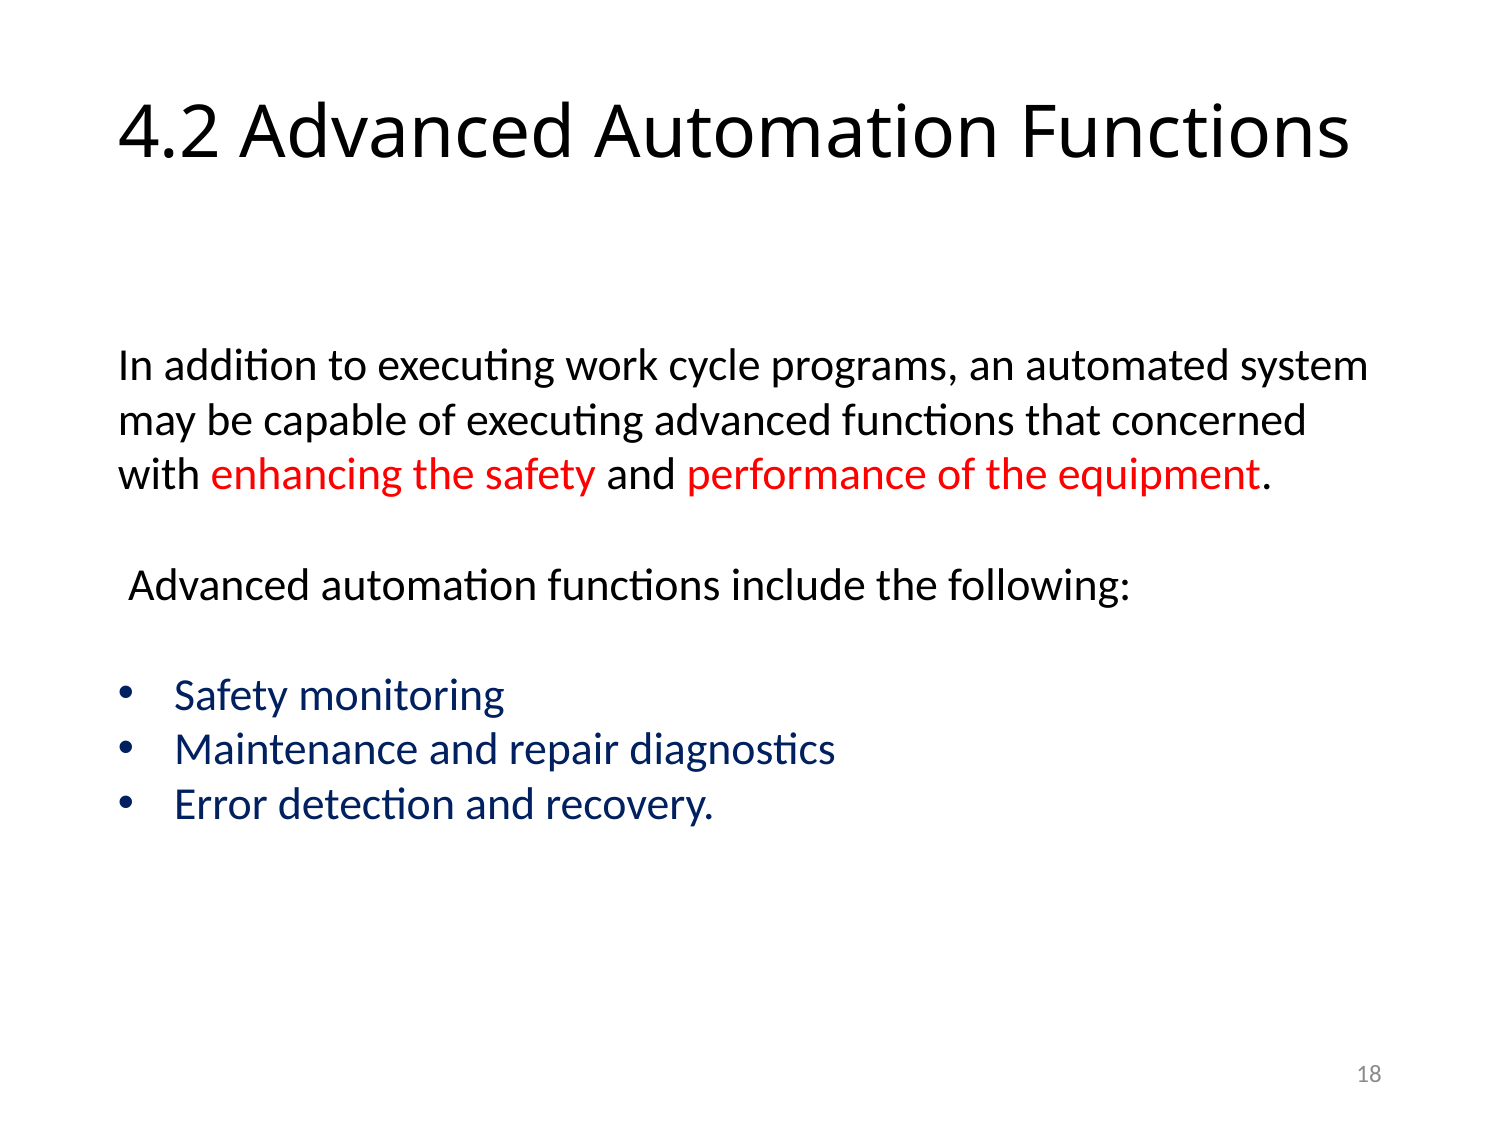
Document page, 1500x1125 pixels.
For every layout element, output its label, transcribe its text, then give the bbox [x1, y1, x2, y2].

text_box In addition to executing work cycle programs, an automated system may be capable of executing advanced functions that concerned with enhancing the safety and performance of the equipment. Advanced automation functions include the following: Safety monitoring Maintenance and repair diagnostics Error detection and recovery. [103, 326, 1397, 837]
slide_number 18 [1059, 1042, 1397, 1103]
title 4.2 Advanced Automation Functions [103, 59, 1397, 278]
